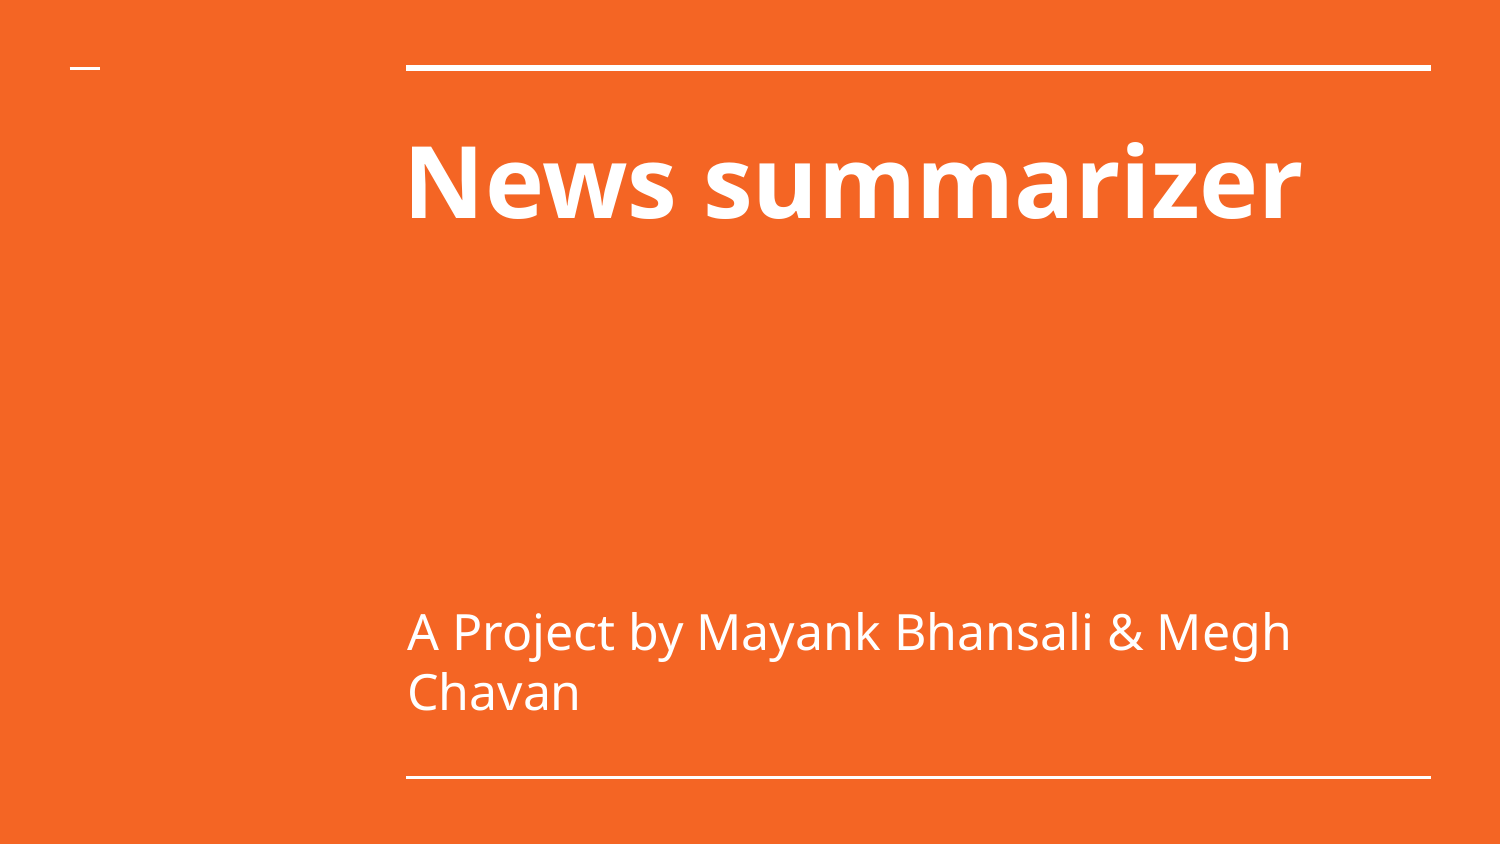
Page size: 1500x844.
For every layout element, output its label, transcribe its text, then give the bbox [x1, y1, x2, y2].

subtitle A Project by Mayank Bhansali & Megh Chavan [392, 531, 1431, 735]
title News summarizer [389, 103, 1428, 357]
